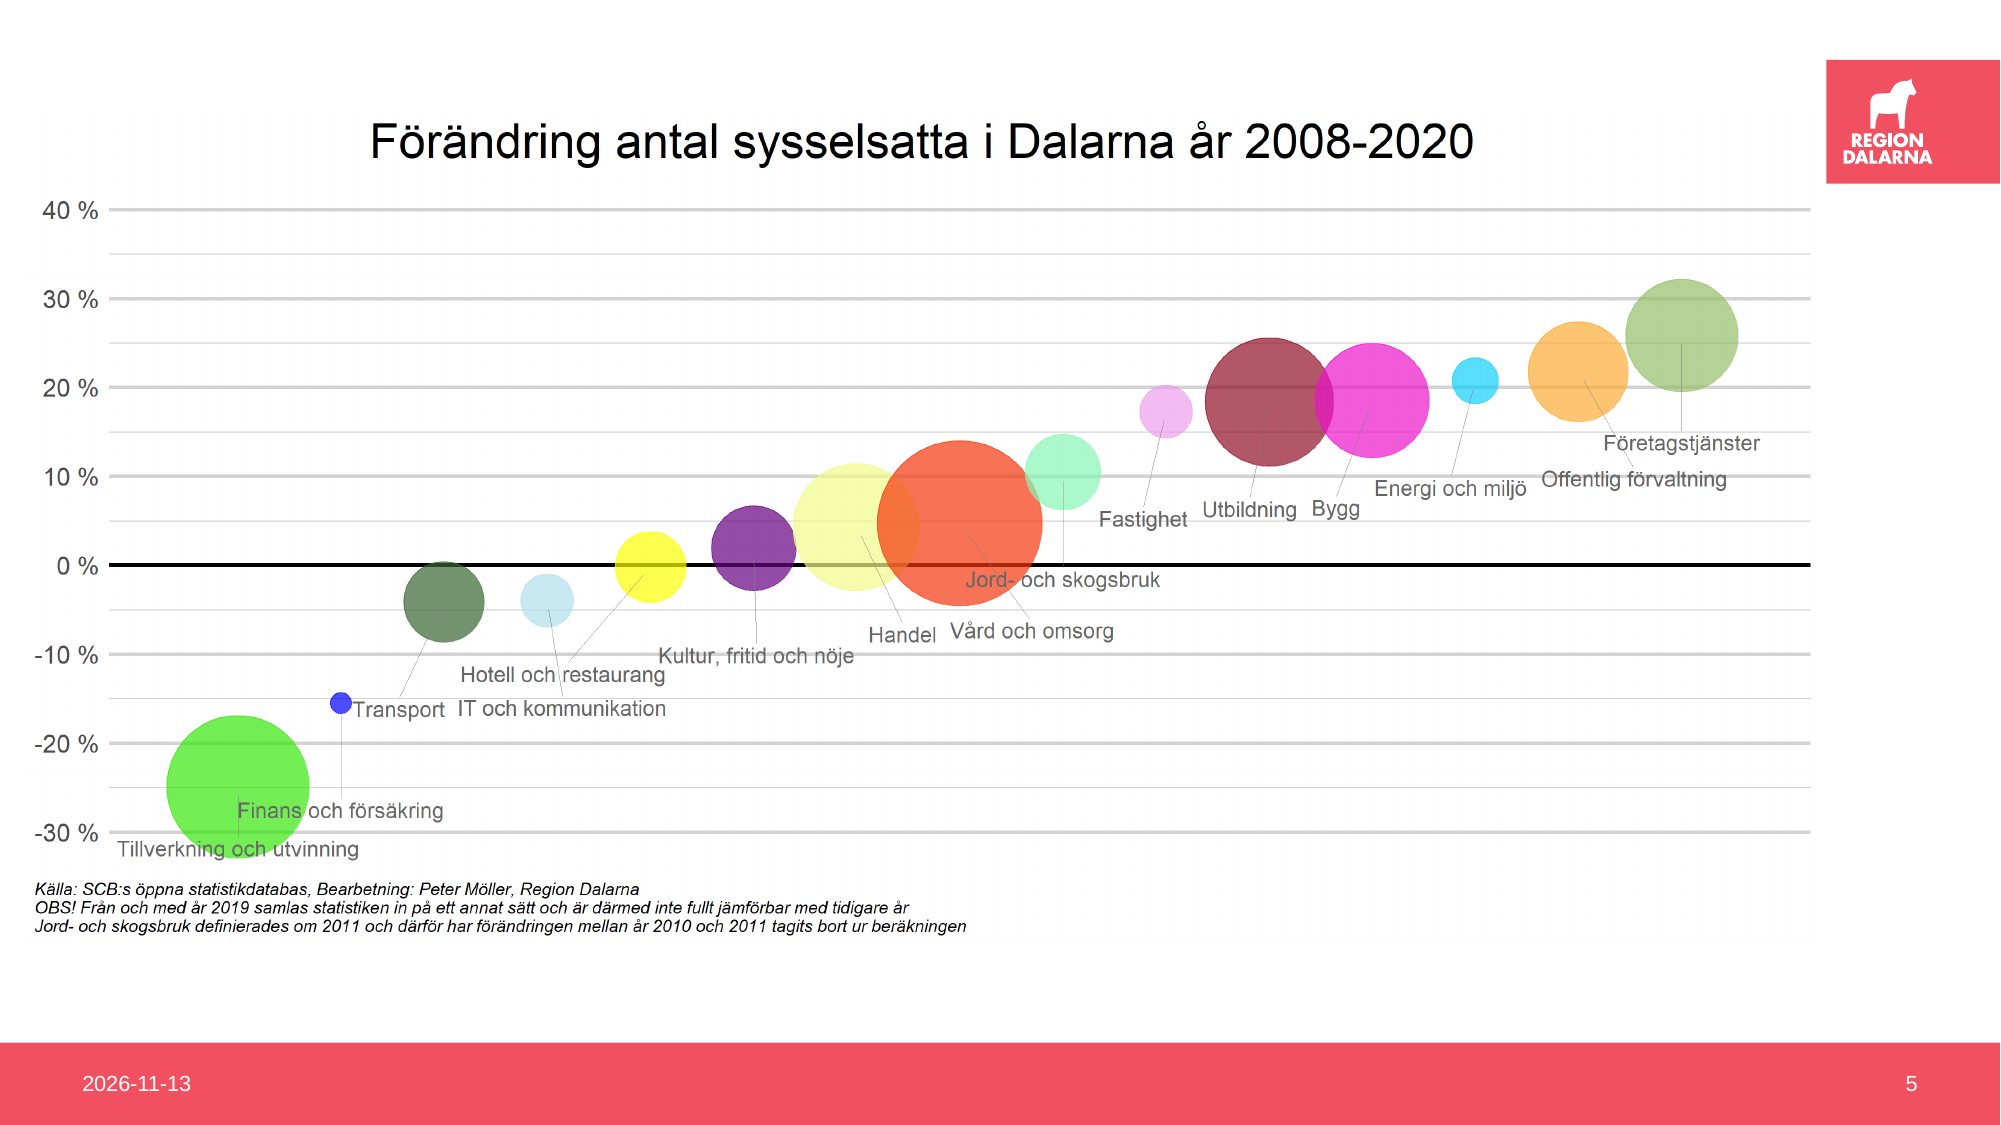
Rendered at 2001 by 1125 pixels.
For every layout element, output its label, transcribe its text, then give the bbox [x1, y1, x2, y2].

picture [24, 112, 1821, 942]
footer [587, 1042, 1413, 1124]
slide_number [67, 1042, 518, 1124]
slide_number 5 [1482, 1042, 1933, 1124]
